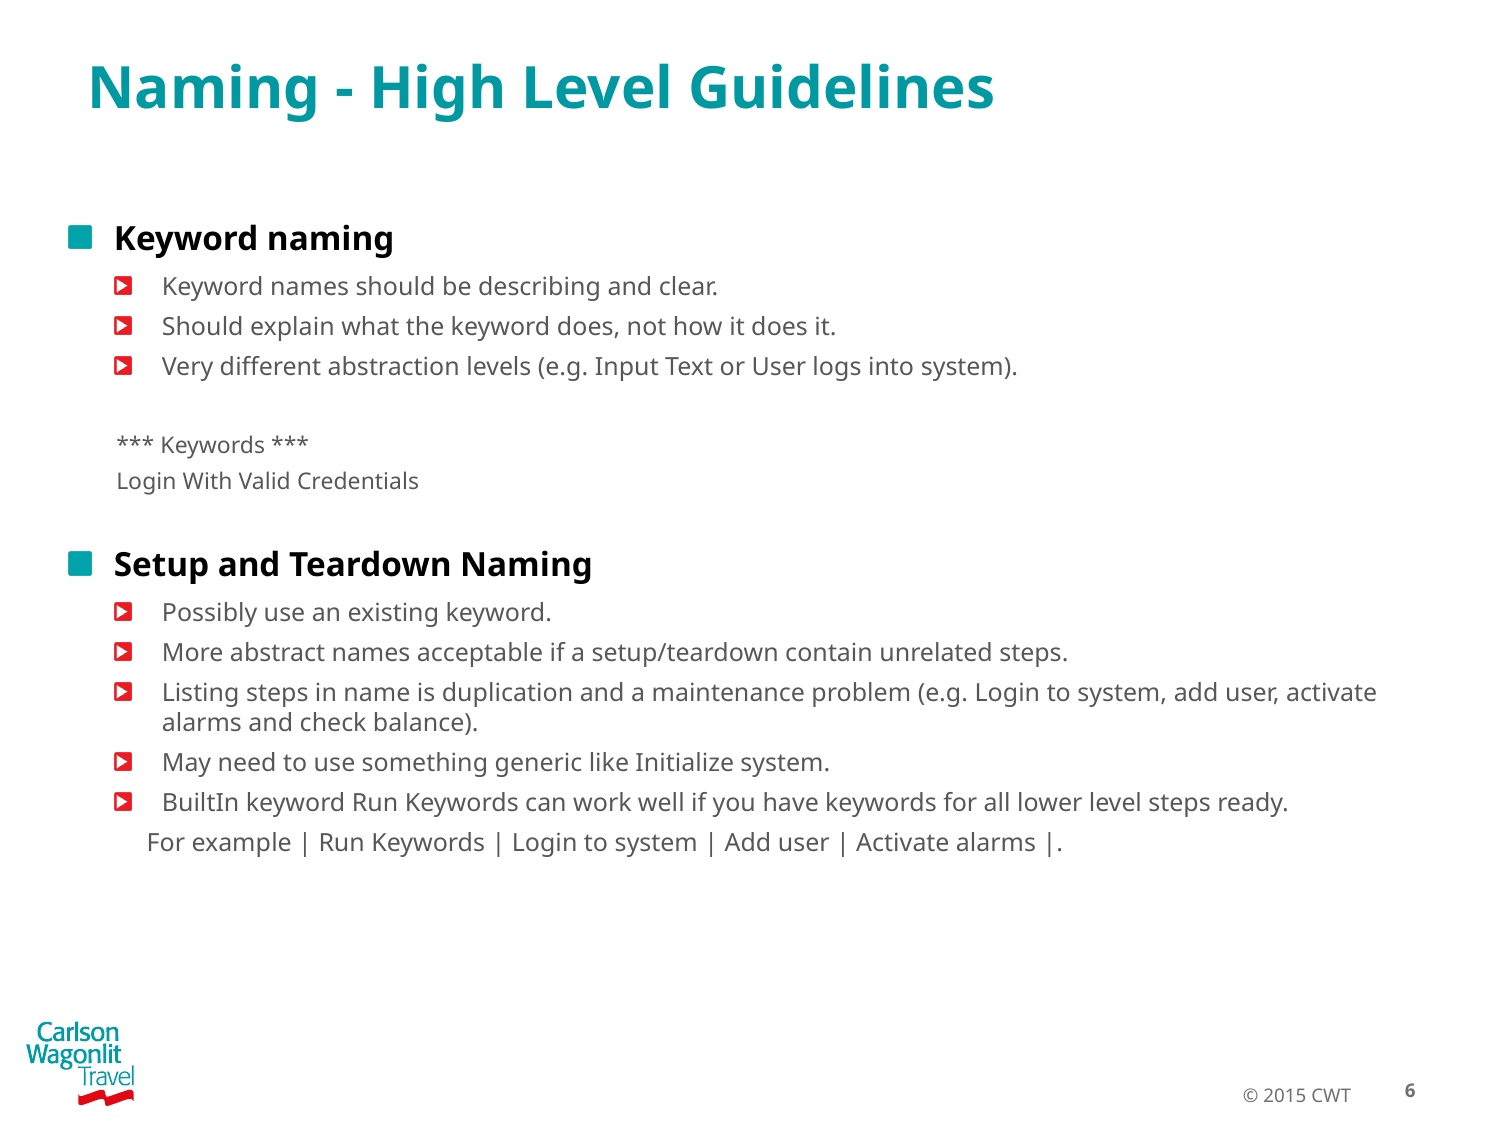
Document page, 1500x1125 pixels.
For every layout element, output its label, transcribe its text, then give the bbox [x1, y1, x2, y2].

picture [114, 642, 132, 661]
picture [114, 752, 132, 771]
slide_number 6 [1370, 1054, 1416, 1105]
picture [68, 225, 92, 249]
picture [114, 276, 132, 295]
title Naming - High Level Guidelines [87, 50, 1413, 213]
list Keyword naming Keyword names should be describing and clear. Should explain what the keyword does, not how it does it. Very different abstraction levels (e.g. Input Text or User logs into system). *** Keywords *** Login With Valid Credentials Setup and Teardown Naming Possibly use an existing keyword. More abstract names acceptable if a setup/teardown contain unrelated steps. Listing steps in name is duplication and a maintenance problem (e.g. Login to system, add user, activate alarms and check balance). May need to use something generic like Initialize system. BuiltIn keyword Run Keywords can work well if you have keywords for all lower level steps ready. For example | Run Keywords | Login to system | Add user | Activate alarms |. [68, 217, 1394, 980]
picture [114, 316, 132, 335]
picture [114, 682, 132, 701]
picture [114, 602, 132, 621]
picture [114, 356, 132, 375]
picture [114, 792, 132, 811]
picture [68, 551, 92, 576]
